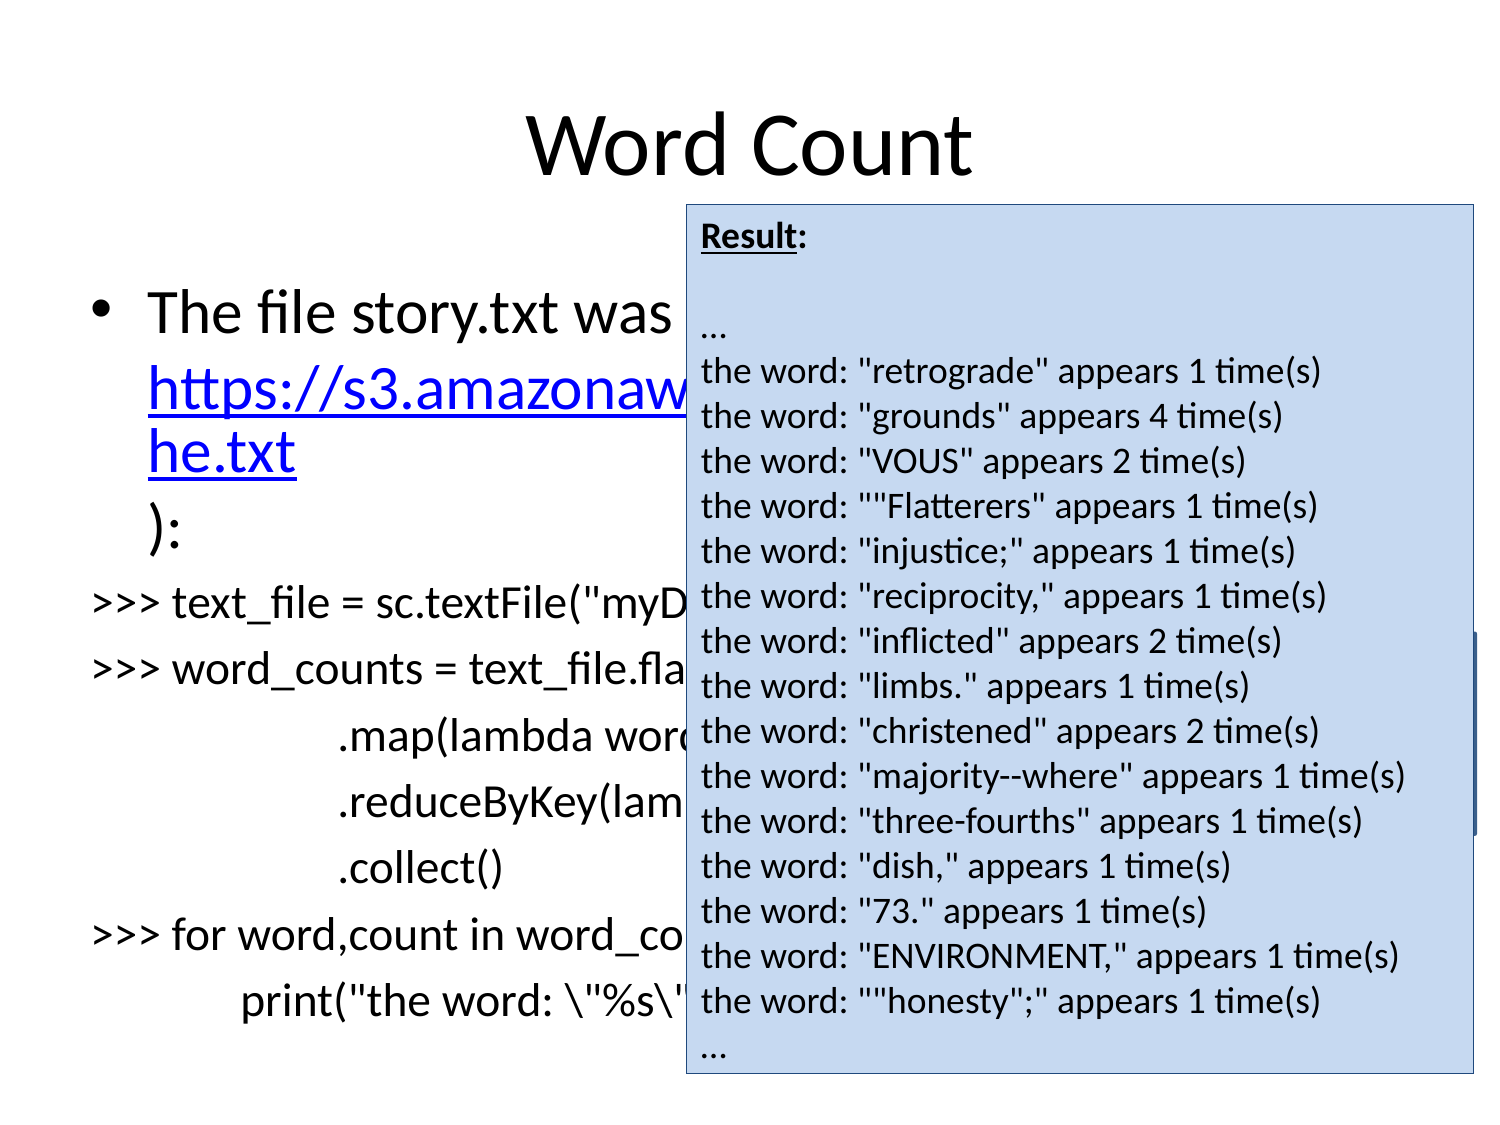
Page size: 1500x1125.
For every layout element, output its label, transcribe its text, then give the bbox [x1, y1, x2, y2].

title Word Count [75, 45, 1425, 233]
list The file story.txt was obtained from https://s3.amazonaws.com/text-datasets/nietzsche.txt): >>> text_file = sc.textFile("myDir/story.txt") >>> word_counts = text_file.flatMap(lambda line: line.split(" ")) \ .map(lambda word: (word, 1)) \ .reduceByKey(lambda a,b: a+b) \ .collect() >>> for word,count in word_counts: print("the word: \"%s\" appears %d time(s)" %(word,count)) [75, 262, 686, 1005]
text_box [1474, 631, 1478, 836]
text_box Result: … the word: "retrograde" appears 1 time(s) the word: "grounds" appears 4 time(s) the word: "VOUS" appears 2 time(s) the word: ""Flatterers" appears 1 time(s) the word: "injustice;" appears 1 time(s) the word: "reciprocity," appears 1 time(s) the word: "inflicted" appears 2 time(s) the word: "limbs." appears 1 time(s) the word: "christened" appears 2 time(s) the word: "majority--where" appears 1 time(s) the word: "three-fourths" appears 1 time(s) the word: "dish," appears 1 time(s) the word: "73." appears 1 time(s) the word: "ENVIRONMENT," appears 1 time(s) the word: ""honesty";" appears 1 time(s) … [686, 204, 1474, 1074]
